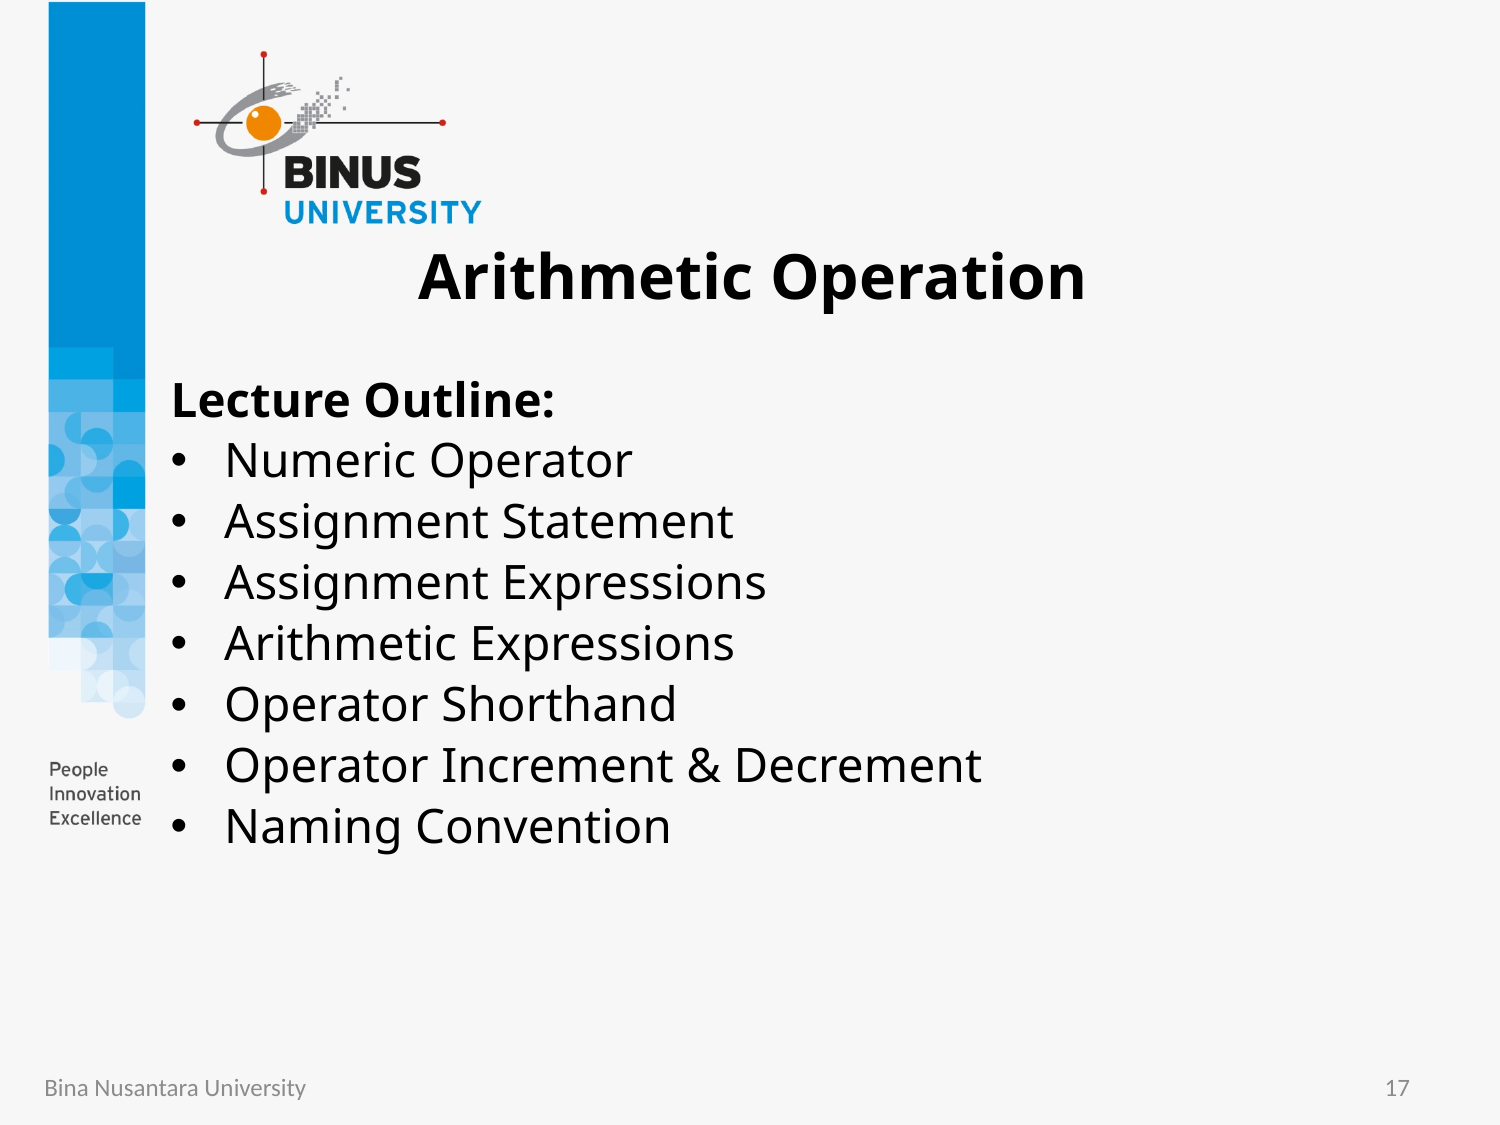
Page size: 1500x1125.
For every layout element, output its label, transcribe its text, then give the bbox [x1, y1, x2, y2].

picture [0, 0, 1500, 845]
slide_number 17 [1074, 1046, 1425, 1125]
title Arithmetic Operation [78, 180, 1429, 368]
slide_number Bina Nusantara University [29, 1046, 380, 1125]
list Lecture Outline: Numeric Operator Assignment Statement Assignment Expressions Arithmetic Expressions Operator Shorthand Operator Increment & Decrement Naming Convention [155, 362, 1500, 863]
